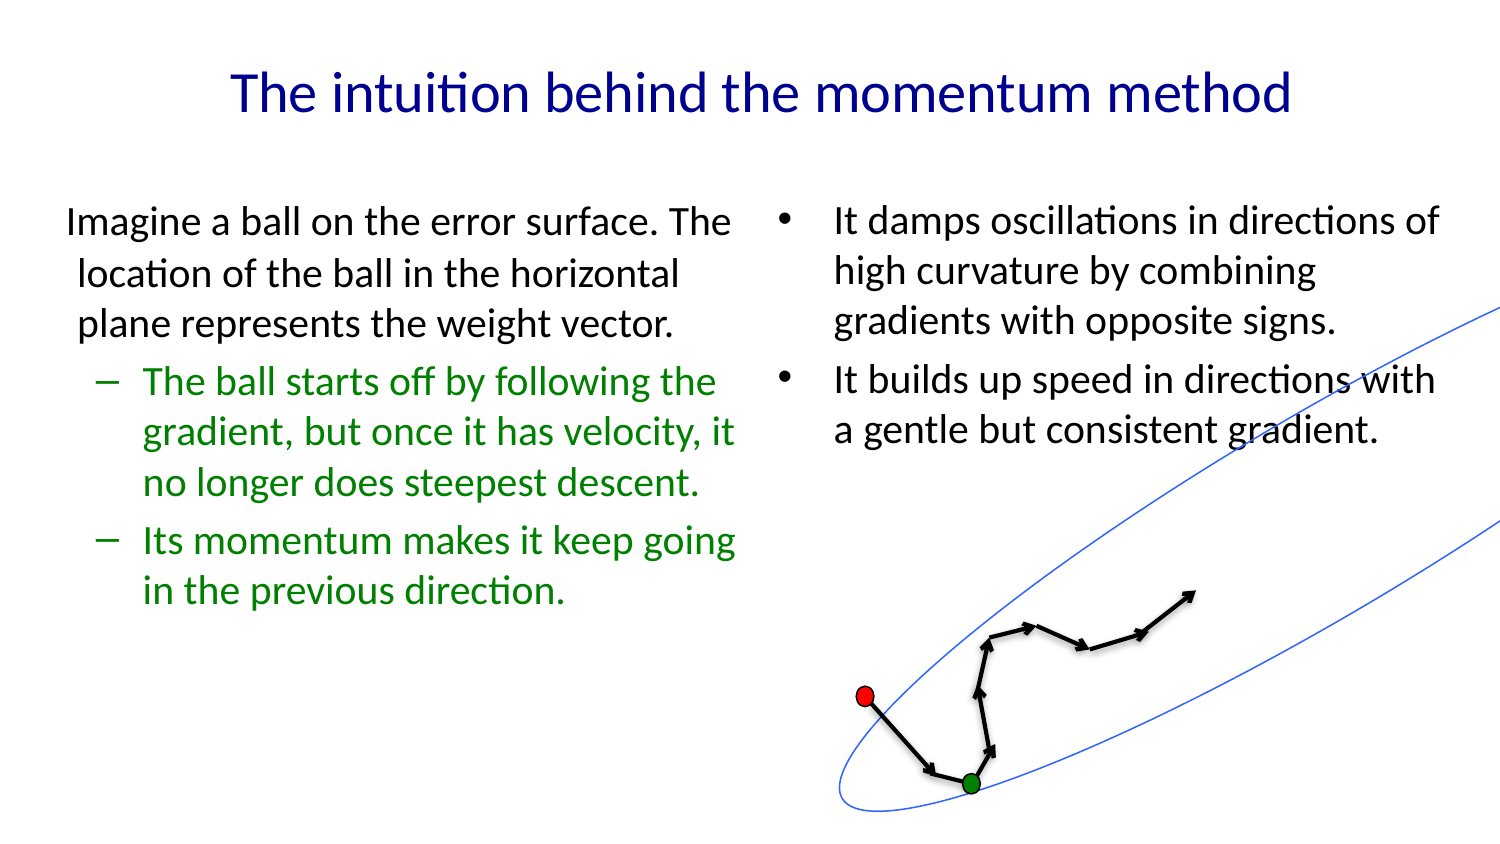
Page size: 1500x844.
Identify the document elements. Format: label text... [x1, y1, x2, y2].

text_box [839, 734, 962, 812]
text_box [895, 307, 1500, 784]
title The intuition behind the momentum method [86, 18, 1437, 160]
text_box [856, 686, 874, 707]
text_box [977, 637, 990, 691]
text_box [929, 773, 966, 786]
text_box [871, 703, 937, 777]
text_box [1036, 625, 1090, 650]
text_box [1089, 631, 1149, 650]
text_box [989, 625, 1035, 638]
list It damps oscillations in directions of high curvature by combining gradients with opposite signs. It builds up speed in directions with a gentle but consistent gradient. [762, 185, 1477, 553]
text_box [1142, 590, 1197, 632]
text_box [977, 698, 990, 751]
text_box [971, 743, 996, 786]
list Imagine a ball on the error surface. The location of the ball in the horizontal plane represents the weight vector. The ball starts off by following the gradient, but once it has velocity, it no longer does steepest descent. Its momentum makes it keep going in the previous direction. [5, 178, 752, 826]
